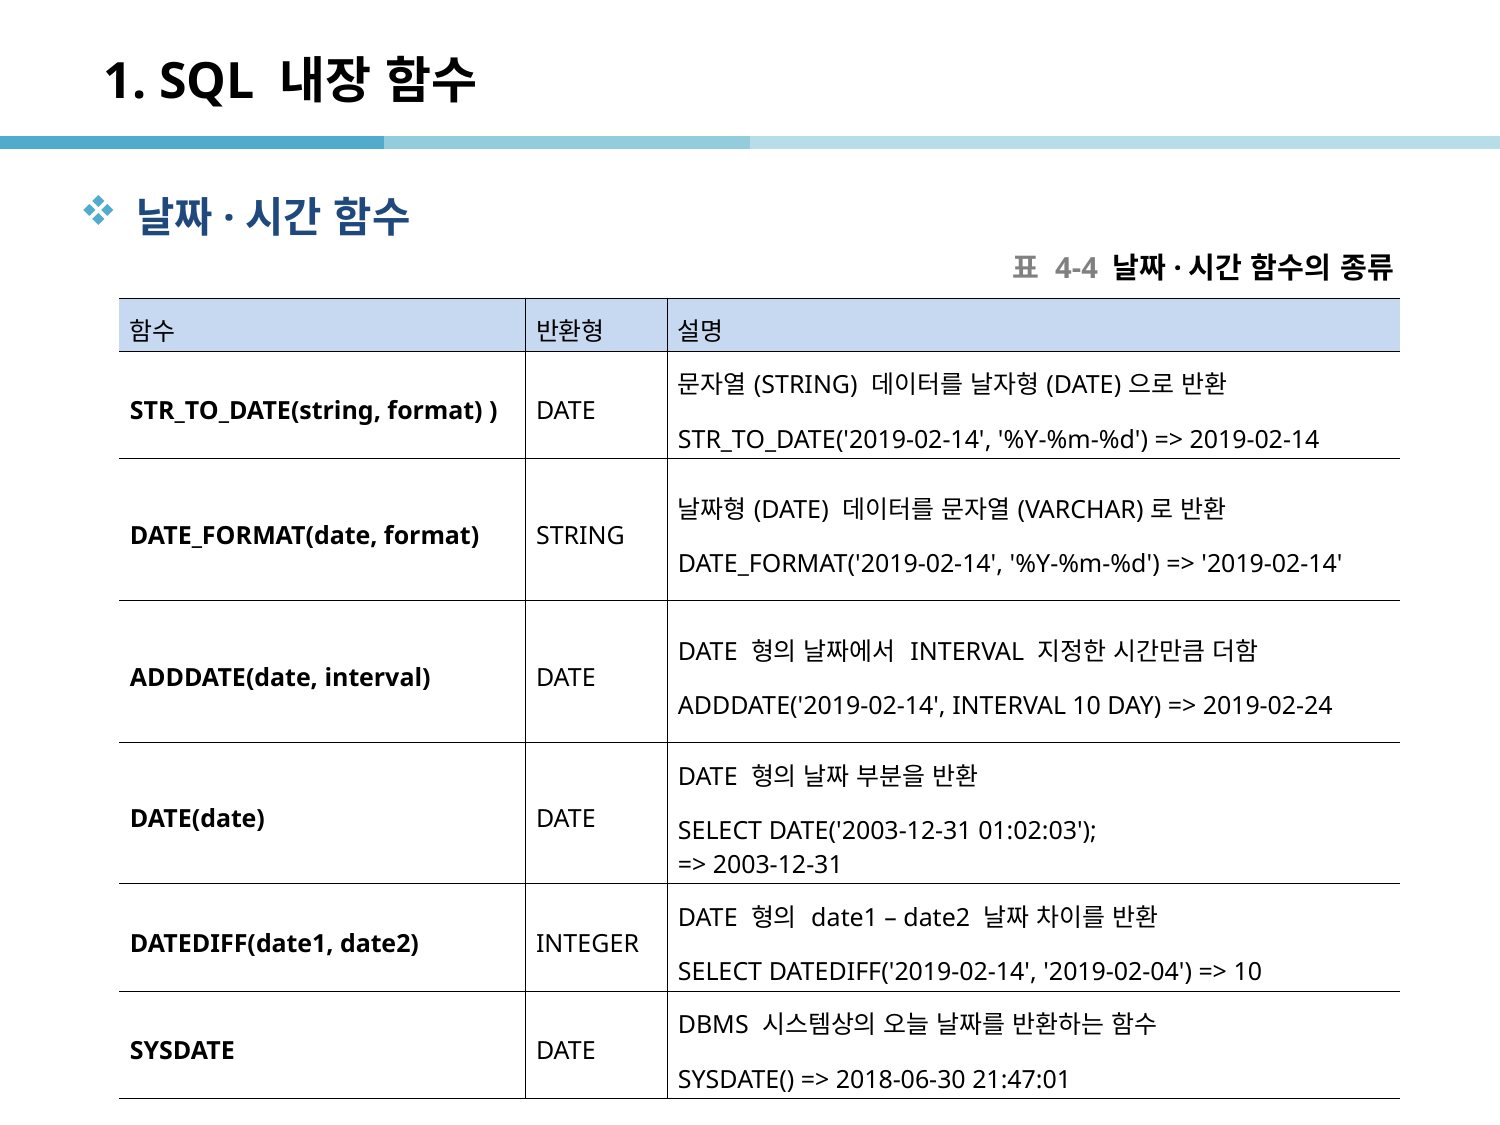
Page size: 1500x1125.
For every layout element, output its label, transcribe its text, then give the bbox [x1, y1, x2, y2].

table_cell SYSDATE [119, 992, 525, 1098]
table_cell DATE [526, 601, 667, 742]
table_header 함수 [119, 299, 525, 351]
table_cell DATE [526, 992, 667, 1098]
title 1. SQL 내장 함수 [88, 32, 1330, 124]
table_cell DBMS 시스템상의 오늘 날짜를 반환하는 함수 SYSDATE() => 2018-06-30 21:47:01 [668, 992, 1400, 1098]
table_cell 날짜형(DATE) 데이터를 문자열(VARCHAR)로 반환 DATE_FORMAT('2019-02-14', '%Y-%m-%d') => '2019-02-14' [668, 459, 1400, 600]
table_cell DATE_FORMAT(date, format) [119, 459, 525, 600]
table_cell DATEDIFF(date1, date2) [119, 884, 525, 991]
table_cell 문자열(STRING) 데이터를 날자형(DATE)으로 반환 STR_TO_DATE('2019-02-14', '%Y-%m-%d') => 2019-02-14 [668, 352, 1400, 458]
table_cell STR_TO_DATE(string, format) ) [119, 352, 525, 458]
table_cell DATE 형의 날짜 부분을 반환 SELECT DATE('2003-12-31 01:02:03'); => 2003-12-31 [668, 743, 1400, 883]
table_cell DATE(date) [119, 743, 525, 883]
text_box 표 4-4 날짜·시간 함수의 종류 [997, 243, 1312, 291]
table_cell STRING [526, 459, 667, 600]
table_cell INTEGER [526, 884, 667, 991]
text_box 날짜·시간 함수 [64, 172, 892, 259]
table_header 설명 [668, 299, 1400, 351]
table_cell DATE [526, 743, 667, 883]
table_header 반환형 [526, 299, 667, 351]
table_cell ADDDATE(date, interval) [119, 601, 525, 742]
table_cell DATE 형의 date1 – date2 날짜 차이를 반환 SELECT DATEDIFF('2019-02-14', '2019-02-04') => 10 [668, 884, 1400, 991]
table_cell DATE [526, 352, 667, 458]
table_cell DATE 형의 날짜에서 INTERVAL 지정한 시간만큼 더함 ADDDATE('2019-02-14', INTERVAL 10 DAY) => 2019-02-24 [668, 601, 1400, 742]
